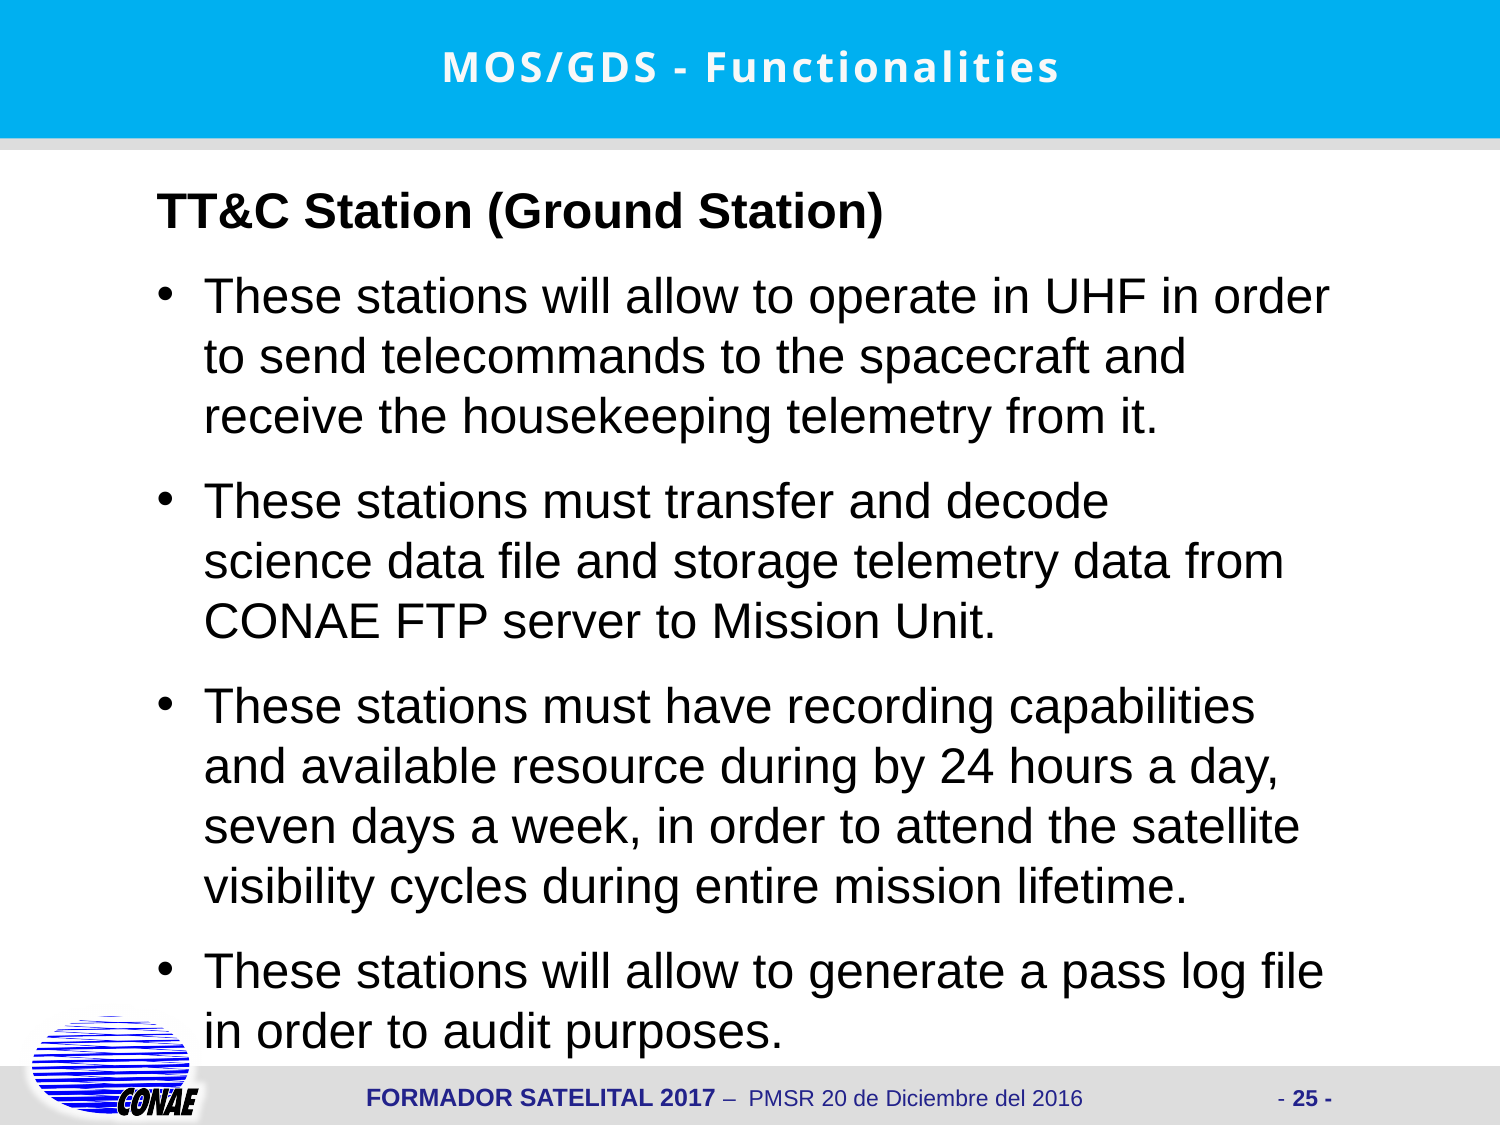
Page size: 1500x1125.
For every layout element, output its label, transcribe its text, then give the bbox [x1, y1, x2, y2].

text_box TT&C Station (Ground Station) These stations will allow to operate in UHF in order to send telecommands to the spacecraft and receive the housekeeping telemetry from it. These stations must transfer and decode science data file and storage telemetry data from CONAE FTP server to Mission Unit. These stations must have recording capabilities and available resource during by 24 hours a day, seven days a week, in order to attend the satellite visibility cycles during entire mission lifetime. These stations will allow to generate a pass log file in order to audit purposes. [141, 171, 1356, 1125]
text_box MOS/GDS - Functionalities [0, 33, 1500, 98]
picture [32, 1016, 141, 1116]
